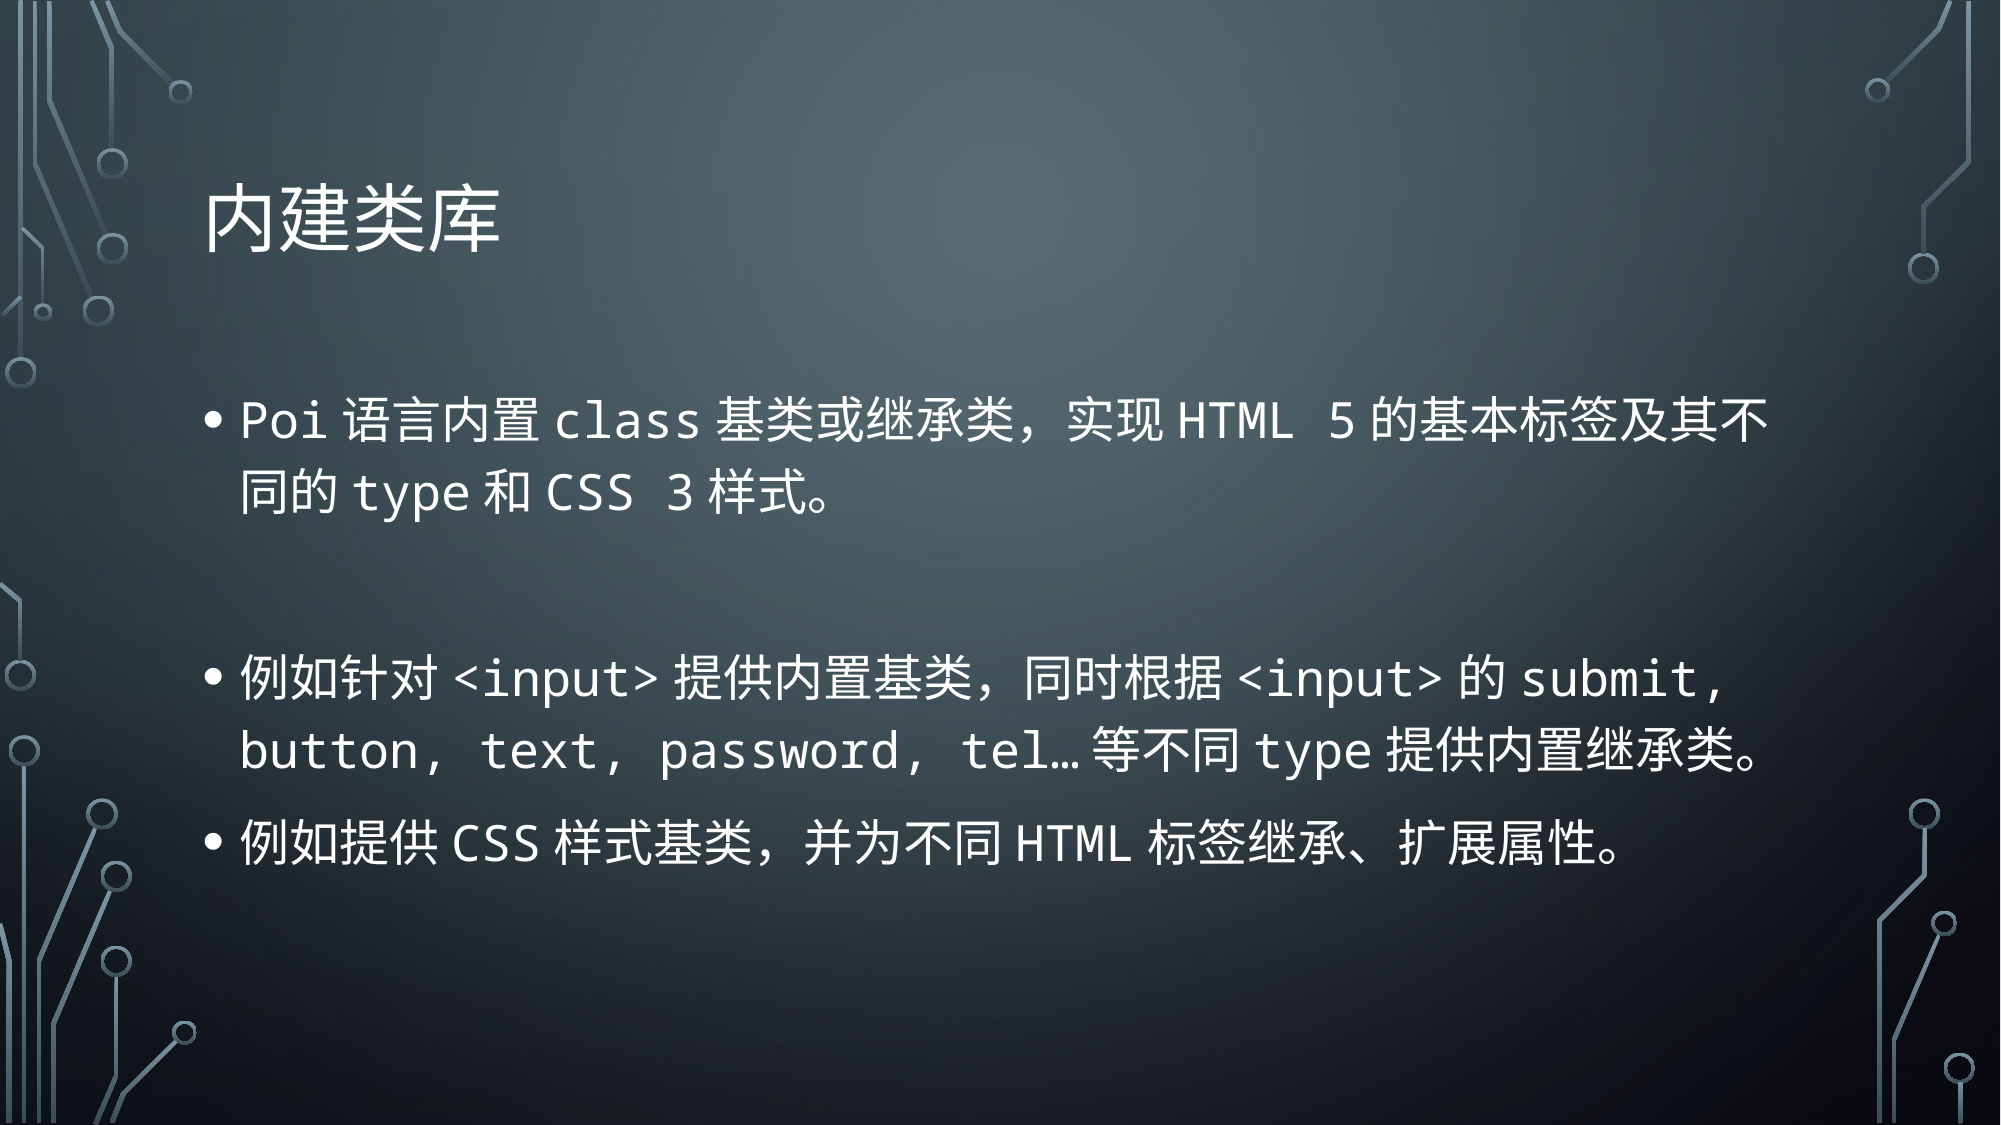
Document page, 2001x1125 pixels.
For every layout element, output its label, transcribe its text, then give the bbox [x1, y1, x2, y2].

list Poi语言内置class基类或继承类，实现HTML 5的基本标签及其不同的type和CSS 3样式。 例如针对<input>提供内置基类，同时根据<input>的submit, button, text, password, tel…等不同type提供内置继承类。 例如提供CSS样式基类，并为不同HTML标签继承、扩展属性。 [187, 369, 1813, 950]
title 内建类库 [187, 101, 1813, 344]
